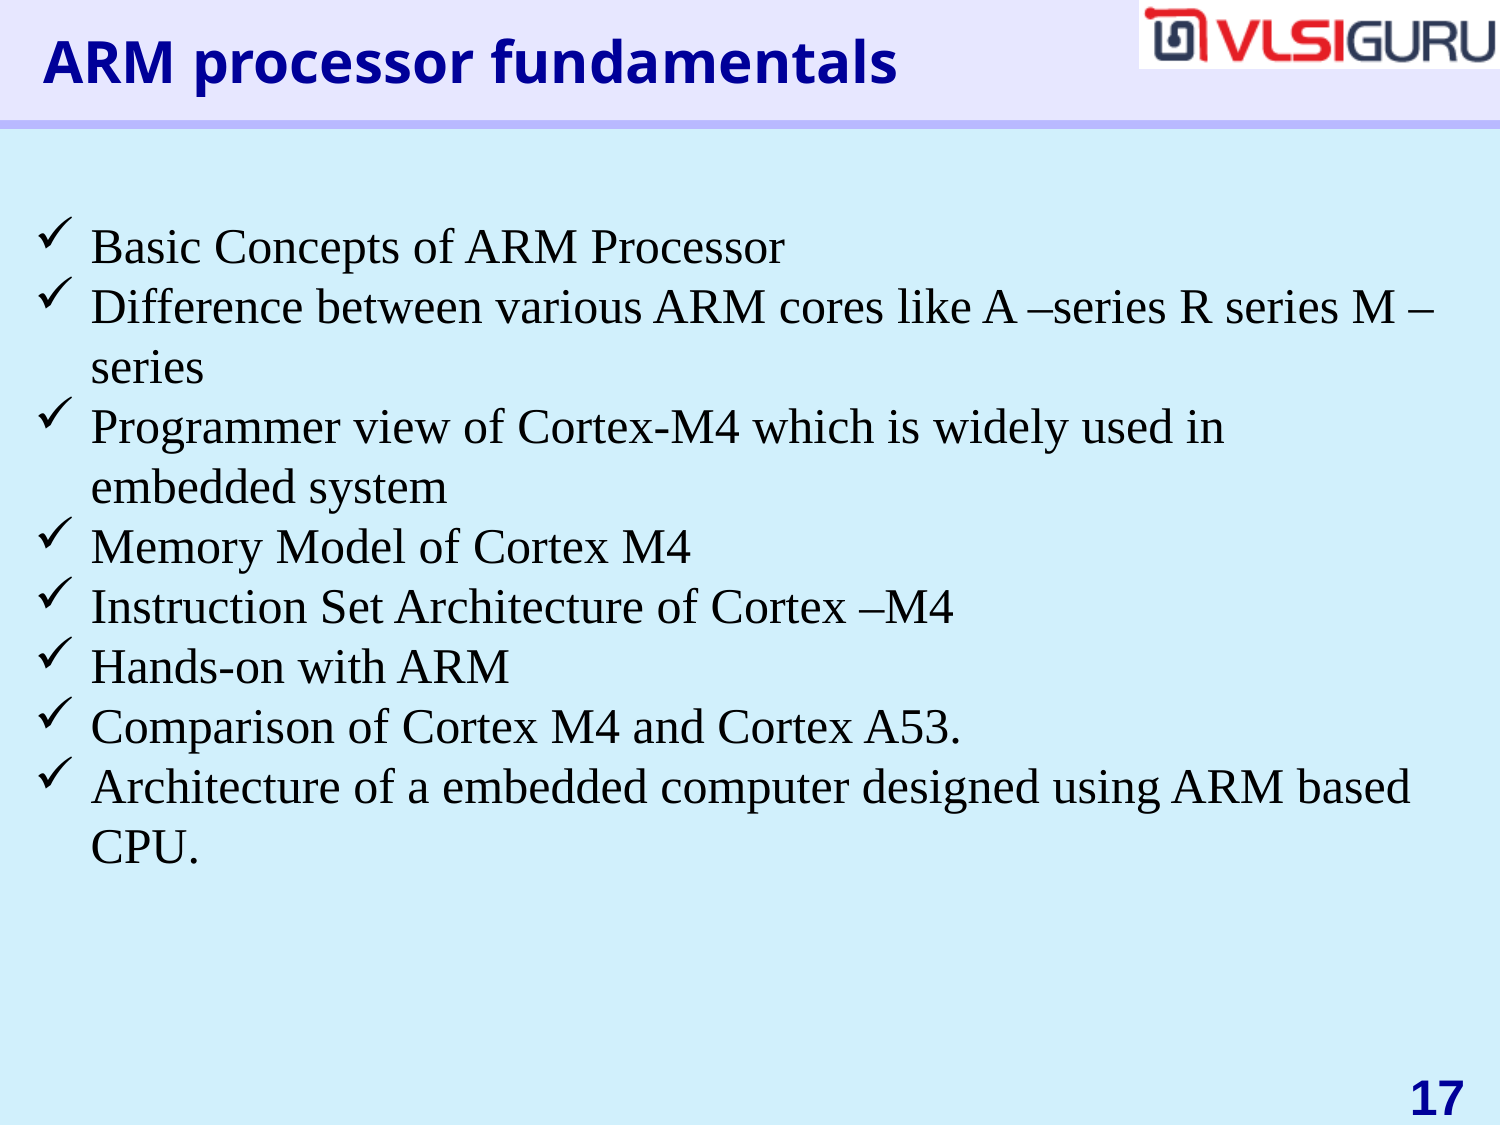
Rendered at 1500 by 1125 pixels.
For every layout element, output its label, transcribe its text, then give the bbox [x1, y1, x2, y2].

title ARM processor fundamentals [0, 0, 1500, 121]
text_box Basic Concepts of ARM Processor Difference between various ARM cores like A –series R series M –series Programmer view of Cortex-M4 which is widely used in embedded system Memory Model of Cortex M4 Instruction Set Architecture of Cortex –M4 Hands-on with ARM Comparison of Cortex M4 and Cortex A53. Architecture of a embedded computer designed using ARM based CPU. [19, 206, 1456, 942]
picture [1138, 0, 1500, 69]
